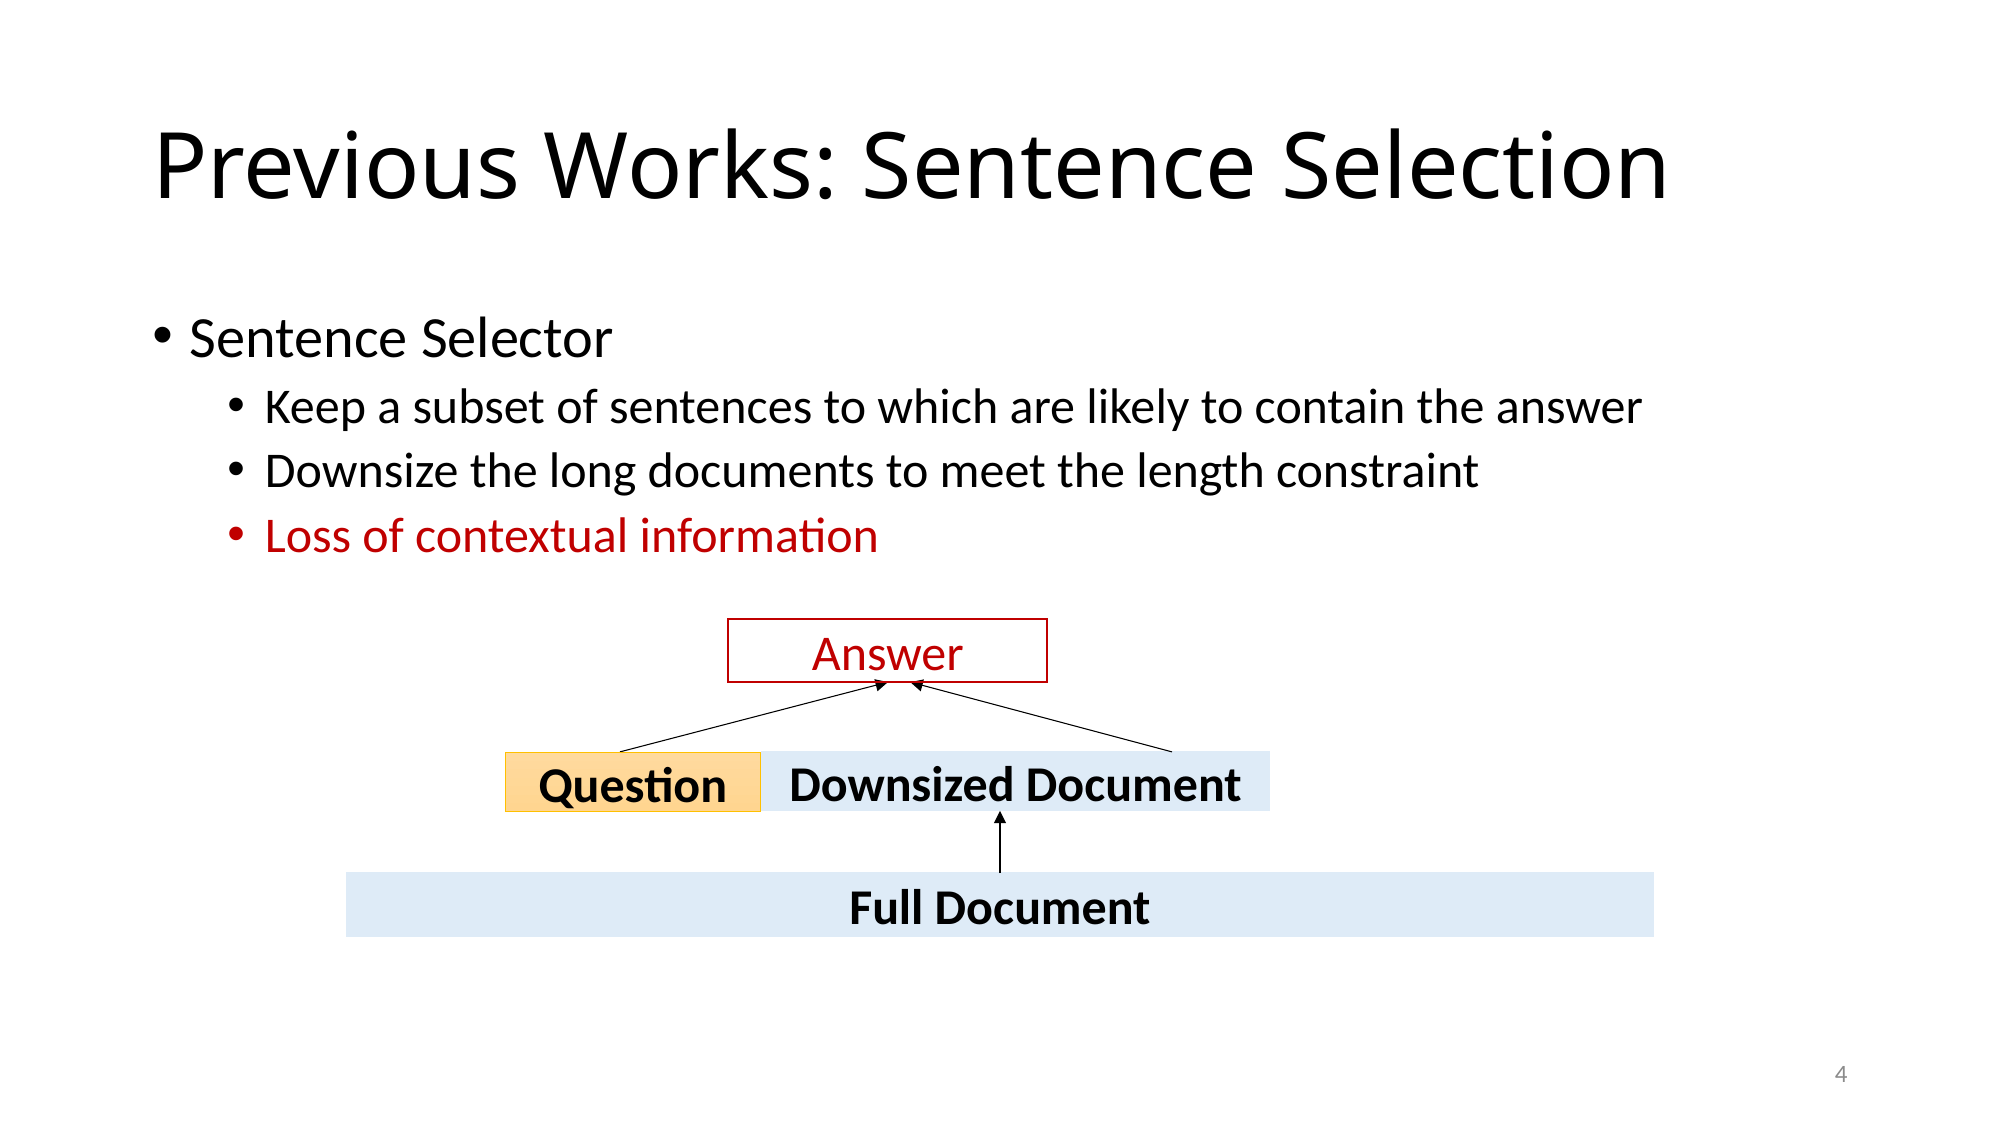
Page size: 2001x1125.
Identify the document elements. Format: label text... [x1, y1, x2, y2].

slide_number 4 [1412, 1042, 1863, 1103]
title Previous Works: Sentence Selection [137, 59, 1863, 278]
text_box Question [505, 752, 761, 812]
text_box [910, 682, 1172, 752]
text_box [619, 682, 888, 752]
text_box Answer [727, 618, 1048, 683]
text_box [392, 81, 2000, 300]
list Sentence Selector Keep a subset of sentences to which are likely to contain the answer Downsize the long documents to meet the length constraint Loss of contextual information [137, 299, 1863, 1014]
text_box Full Document [346, 872, 1654, 937]
text_box Downsized Document [761, 751, 1270, 811]
